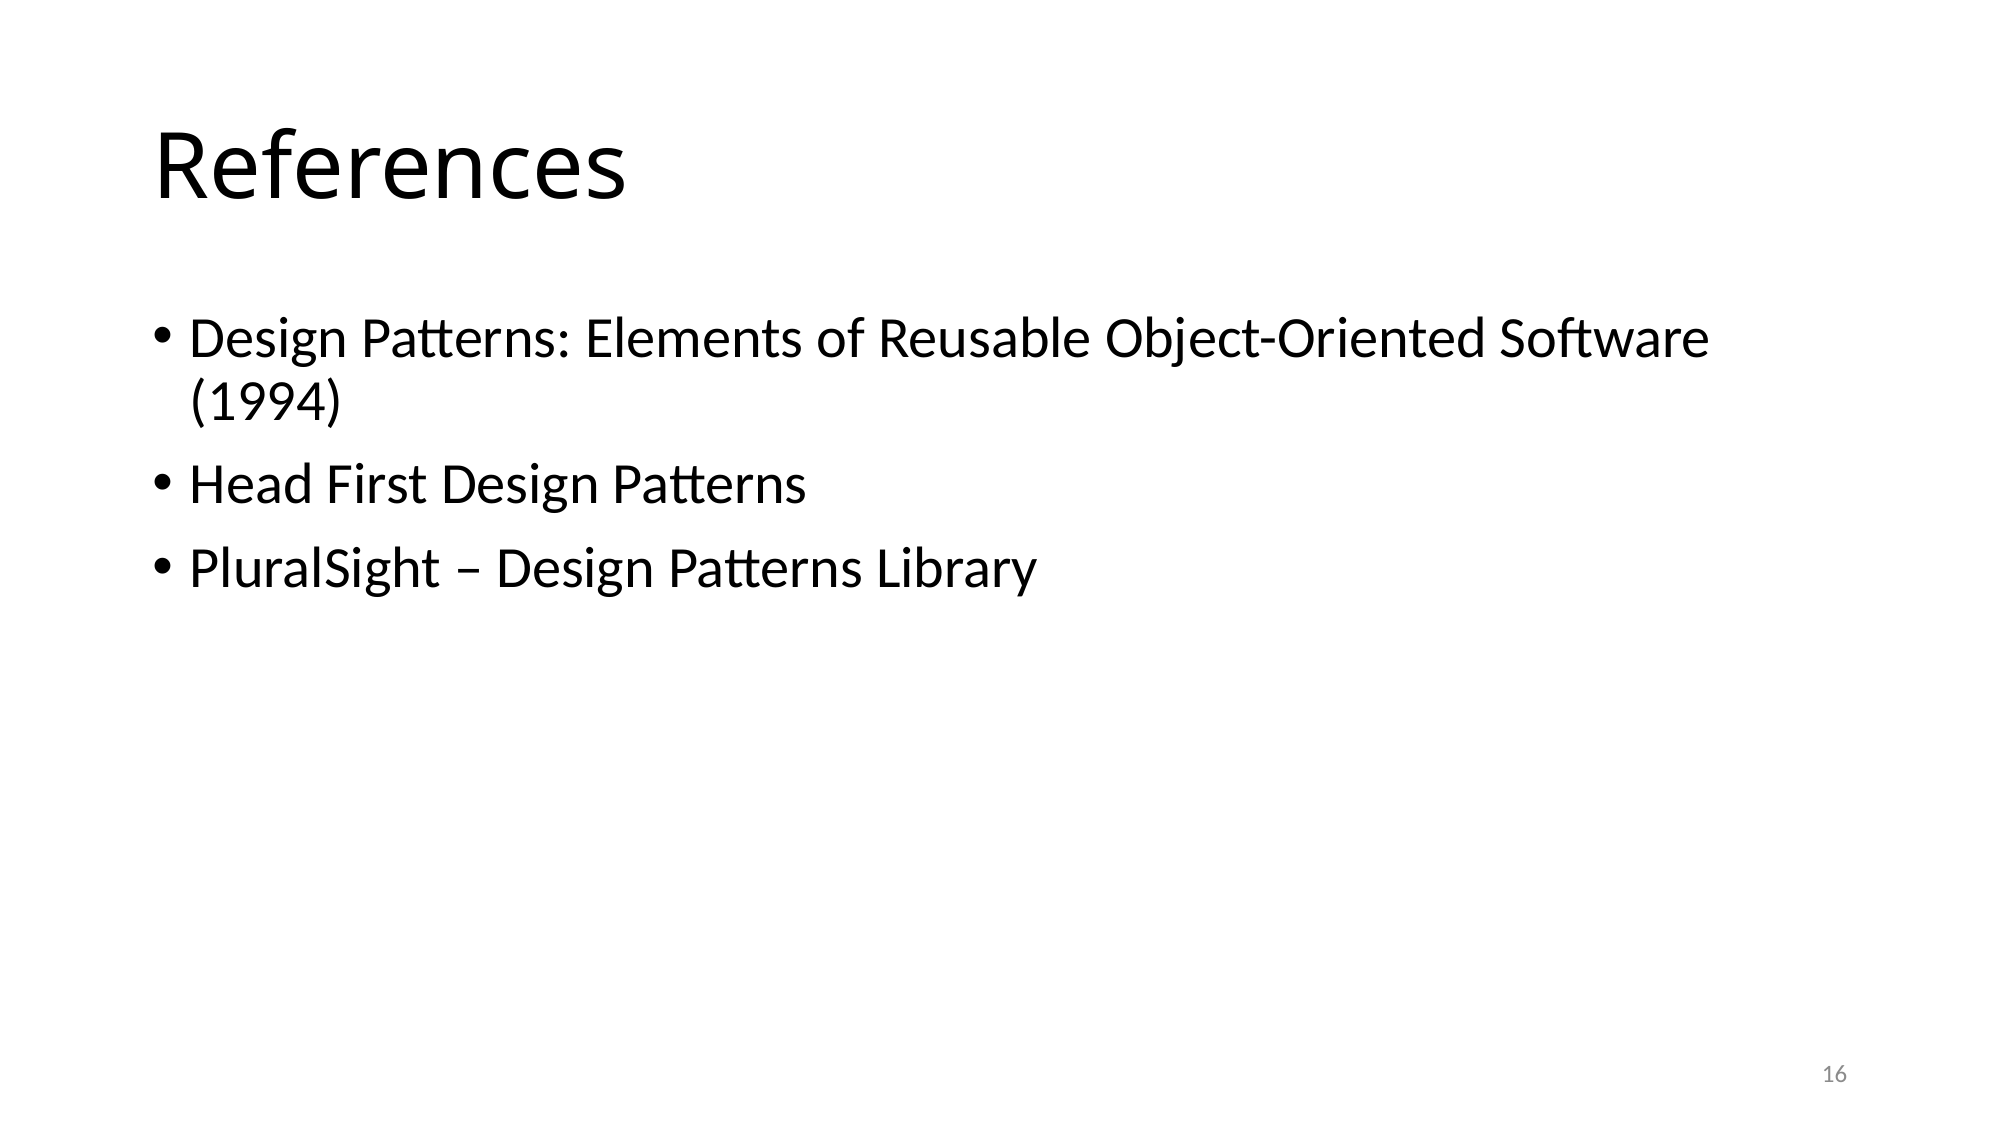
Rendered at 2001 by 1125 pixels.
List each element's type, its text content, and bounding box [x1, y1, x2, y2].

slide_number 16 [1412, 1042, 1863, 1103]
list Design Patterns: Elements of Reusable Object-Oriented Software (1994) Head First Design Patterns PluralSight – Design Patterns Library [137, 299, 1863, 1014]
title References [137, 59, 1863, 278]
